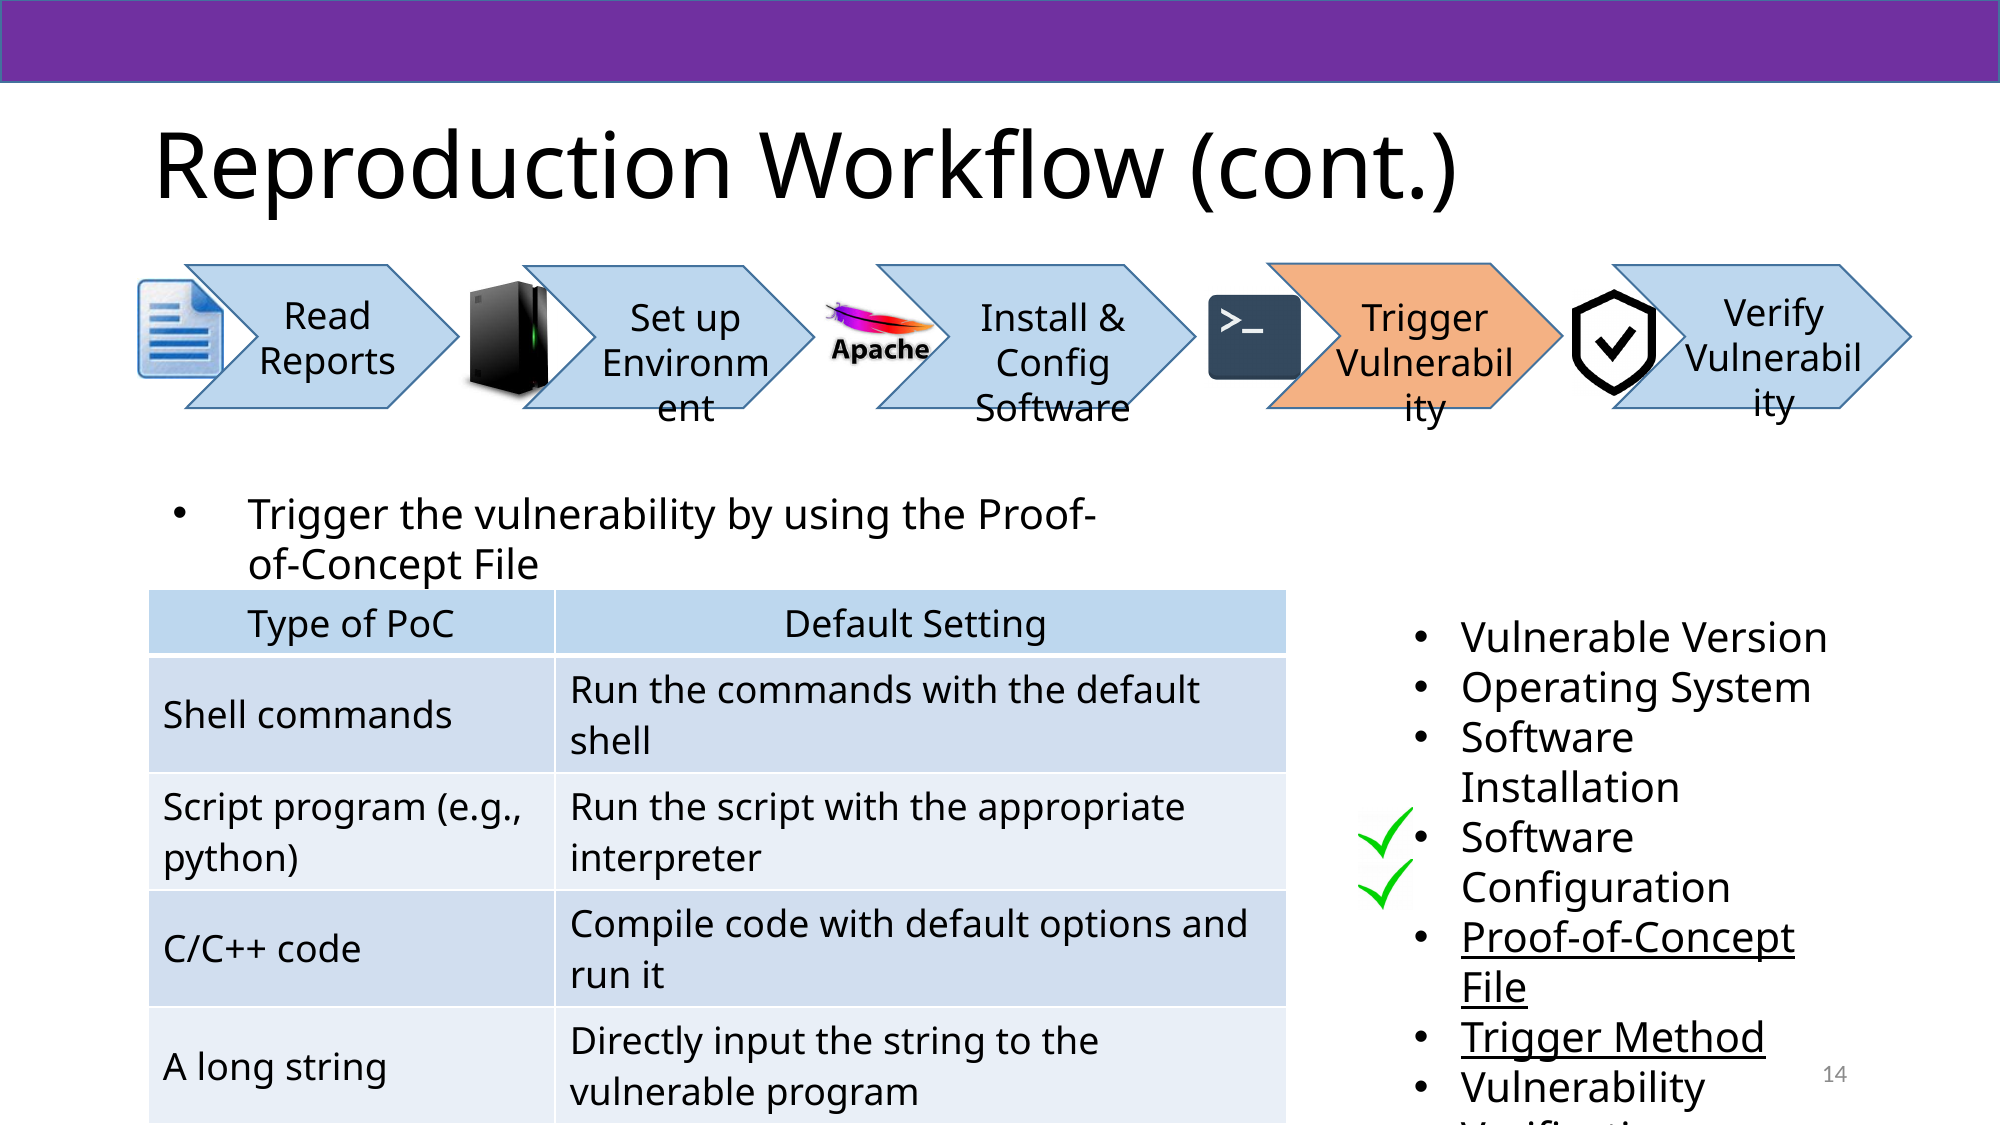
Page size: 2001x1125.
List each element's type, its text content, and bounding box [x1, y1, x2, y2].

picture [457, 281, 558, 405]
picture [820, 271, 939, 389]
text_box [875, 264, 1147, 286]
text_box [1611, 354, 1666, 410]
text_box Read Reports [234, 284, 421, 390]
title Reproduction Workflow (cont.) [137, 83, 1863, 278]
table_cell Shell commands [149, 658, 554, 772]
text_box [790, 311, 816, 363]
text_box [521, 349, 581, 410]
table_header Type of PoC [149, 590, 554, 653]
picture [137, 278, 224, 379]
text_box Trigger Vulnerability [1319, 286, 1531, 437]
table_cell Run the script with the appropriate interpreter [556, 774, 1286, 889]
text_box [1177, 316, 1198, 357]
table_cell Run the commands with the default shell [556, 658, 1286, 772]
picture [1358, 807, 1413, 910]
table_cell A long string [149, 1008, 554, 1123]
text_box [521, 265, 765, 325]
text_box Vulnerable Version Operating System Software Installation Software Configuration Proof-of-Concept File Trigger Method Vulnerability Verification [1399, 603, 1863, 1125]
text_box [1611, 264, 1857, 319]
table_cell Script program (e.g., python) [149, 774, 554, 889]
text_box [183, 264, 408, 315]
text_box [0, 0, 2000, 83]
table_header Default Setting [556, 590, 1286, 653]
table_cell Compile code with default options and run it [556, 891, 1286, 1006]
table_cell Directly input the string to the vulnerable program [556, 1008, 1286, 1123]
text_box [1882, 306, 1913, 368]
text_box [1531, 302, 1565, 369]
table_cell C/C++ code [149, 891, 554, 1006]
text_box [1265, 262, 1515, 317]
text_box [875, 389, 929, 410]
text_box [1265, 355, 1319, 410]
picture [1204, 286, 1305, 388]
text_box Verify Vulnerability [1666, 281, 1882, 432]
text_box [421, 297, 457, 376]
list Trigger the vulnerability by using the Proof-of-Concept File [120, 479, 1152, 544]
text_box Set up Environment [581, 286, 790, 437]
picture [1571, 289, 1656, 396]
text_box [183, 358, 407, 410]
text_box Install & Config Software [929, 286, 1177, 437]
